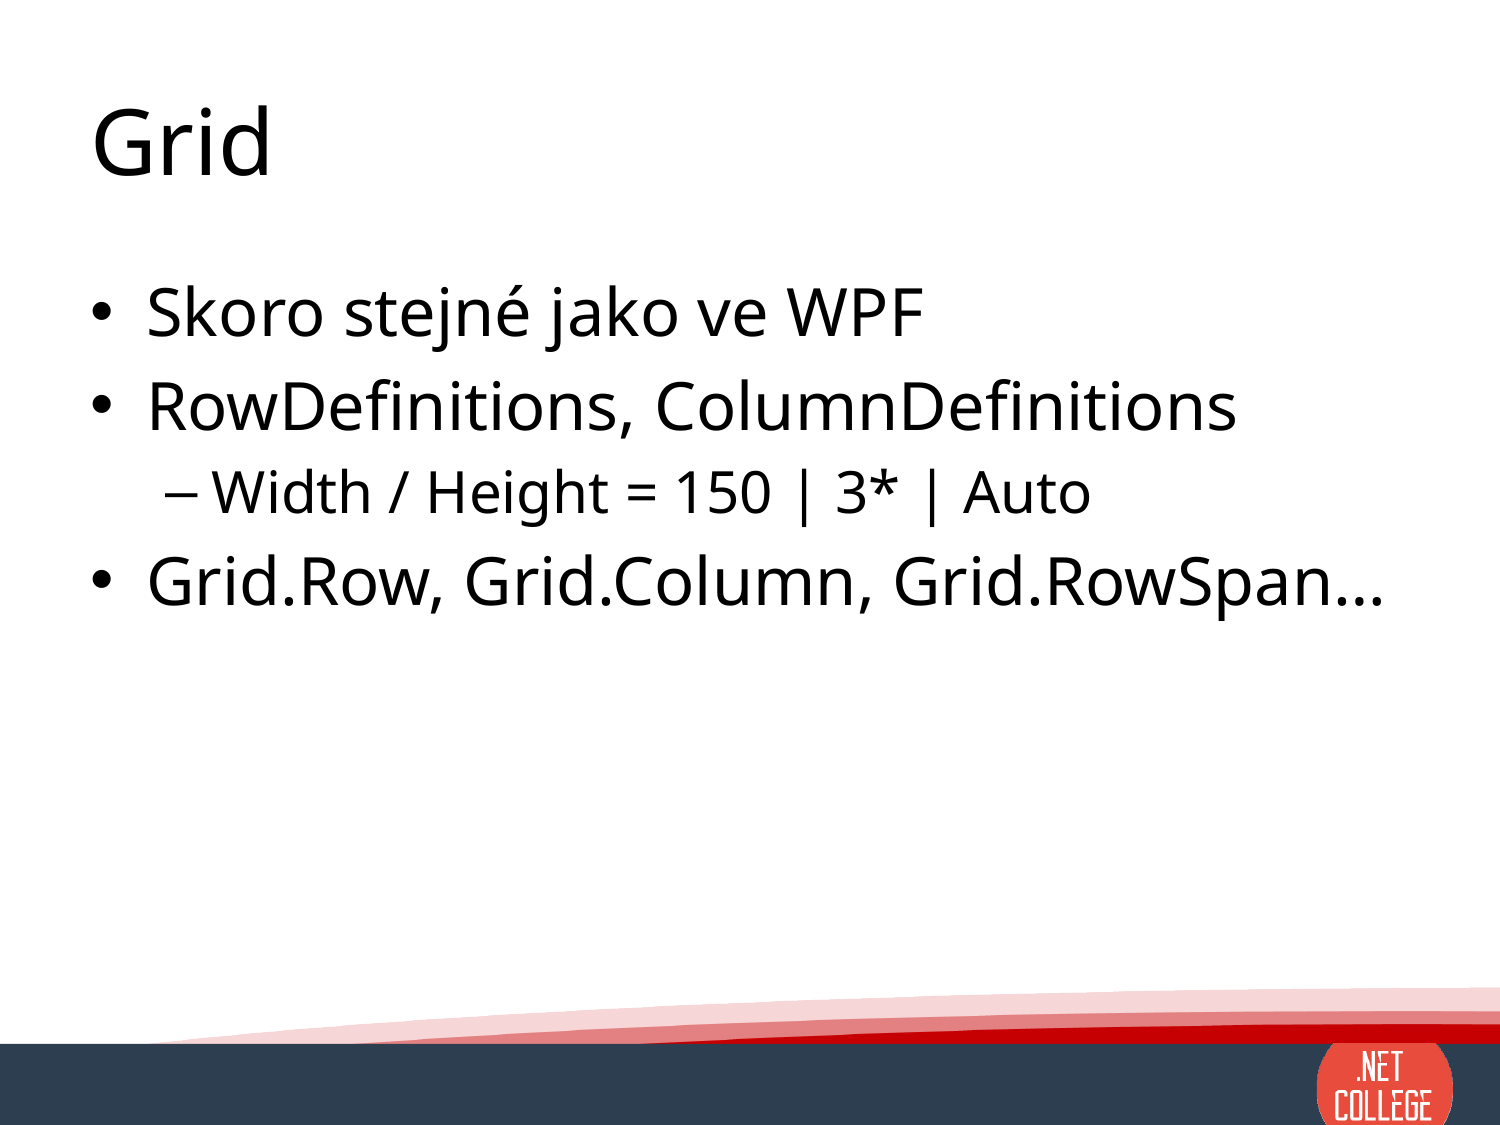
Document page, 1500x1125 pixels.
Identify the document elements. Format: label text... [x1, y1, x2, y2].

title Grid [75, 45, 1425, 233]
picture [53, 987, 1500, 1125]
list Skoro stejné jako ve WPF RowDefinitions, ColumnDefinitions Width / Height = 150 | 3* | Auto Grid.Row, Grid.Column, Grid.RowSpan… [75, 262, 1425, 1005]
